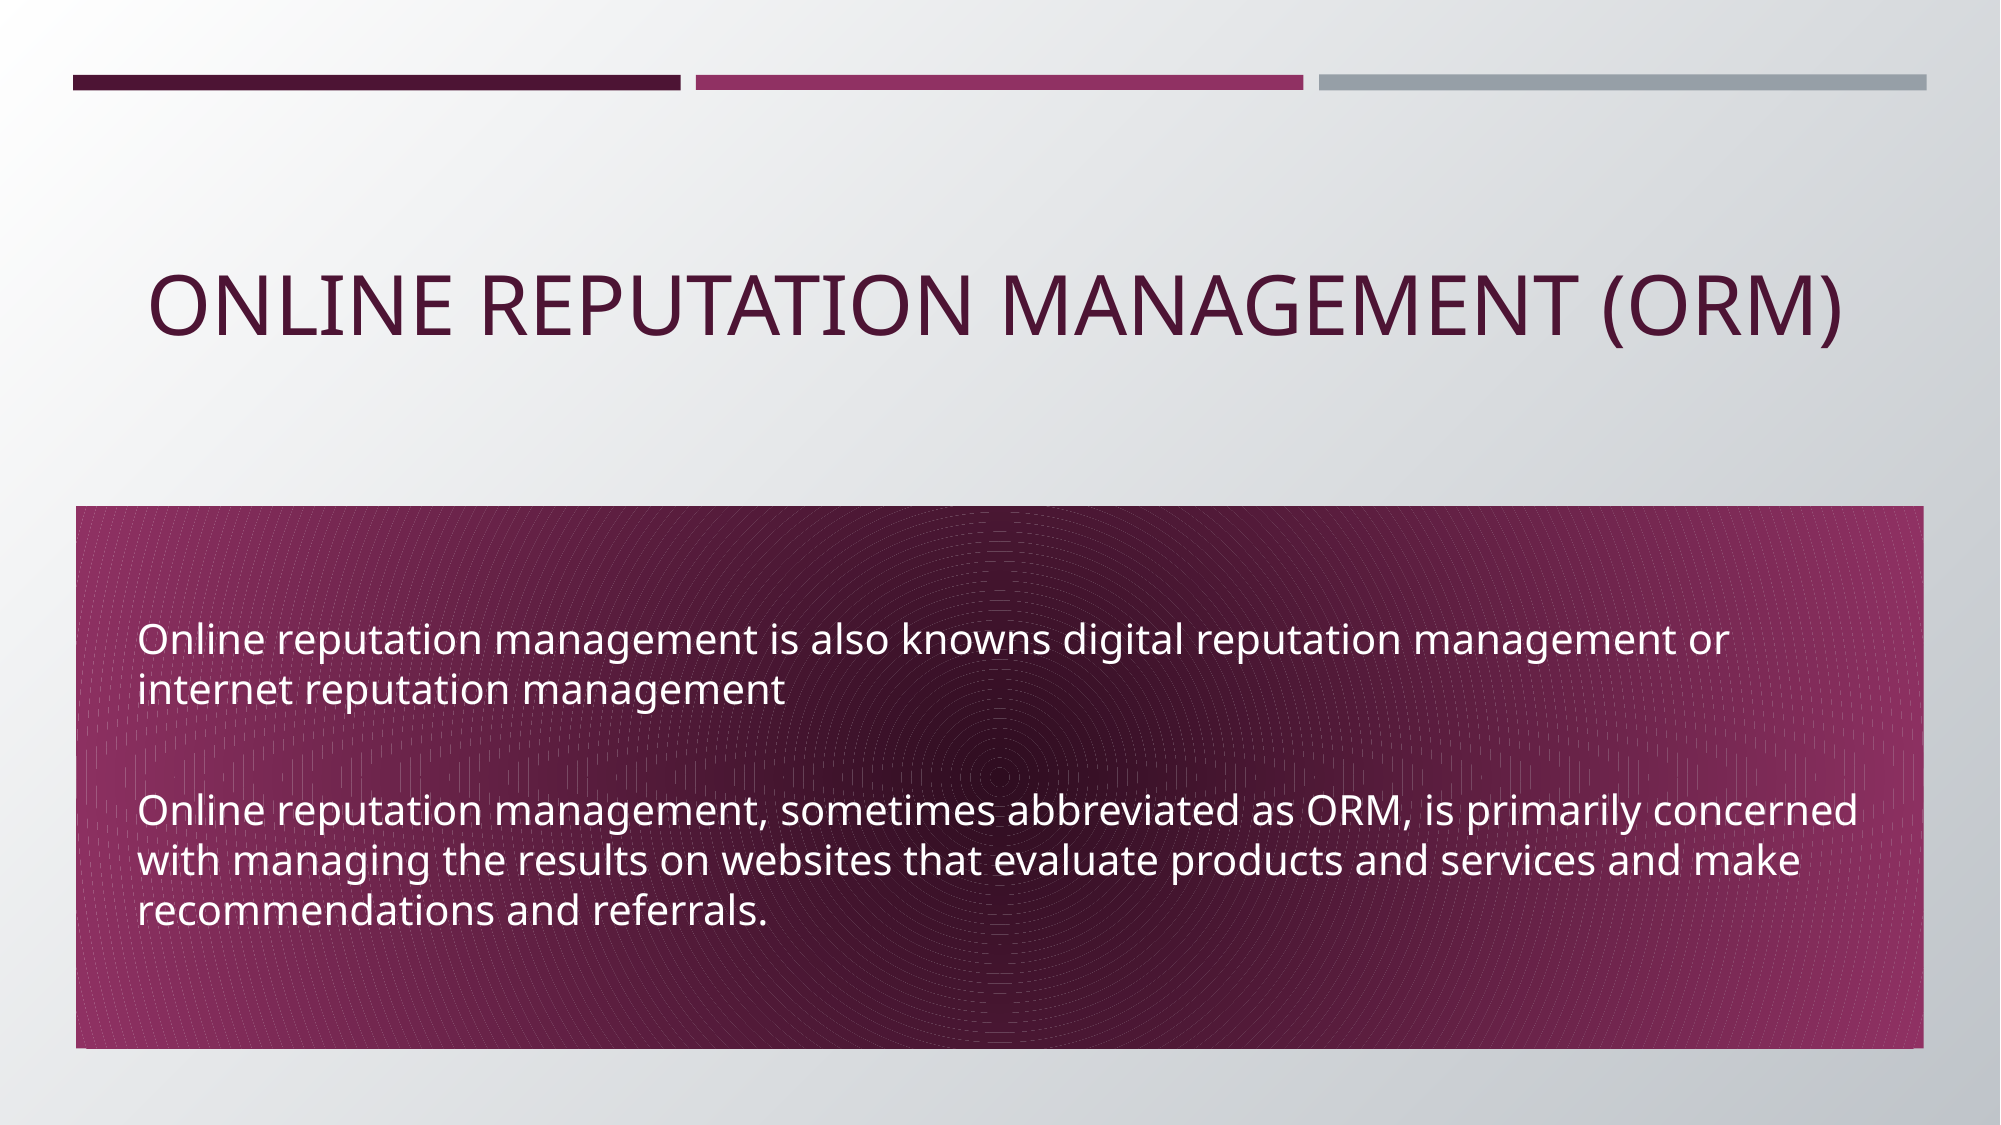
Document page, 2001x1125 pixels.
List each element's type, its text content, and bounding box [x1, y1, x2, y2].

title ONLINE REPUTATION MANAGEMENT (ORM) [73, 158, 1918, 446]
subtitle Online reputation management is also knowns digital reputation management or internet reputation management Online reputation management, sometimes abbreviated as ORM, is primarily concerned with managing the results on websites that evaluate products and services and make recommendations and referrals. [121, 543, 1895, 1004]
